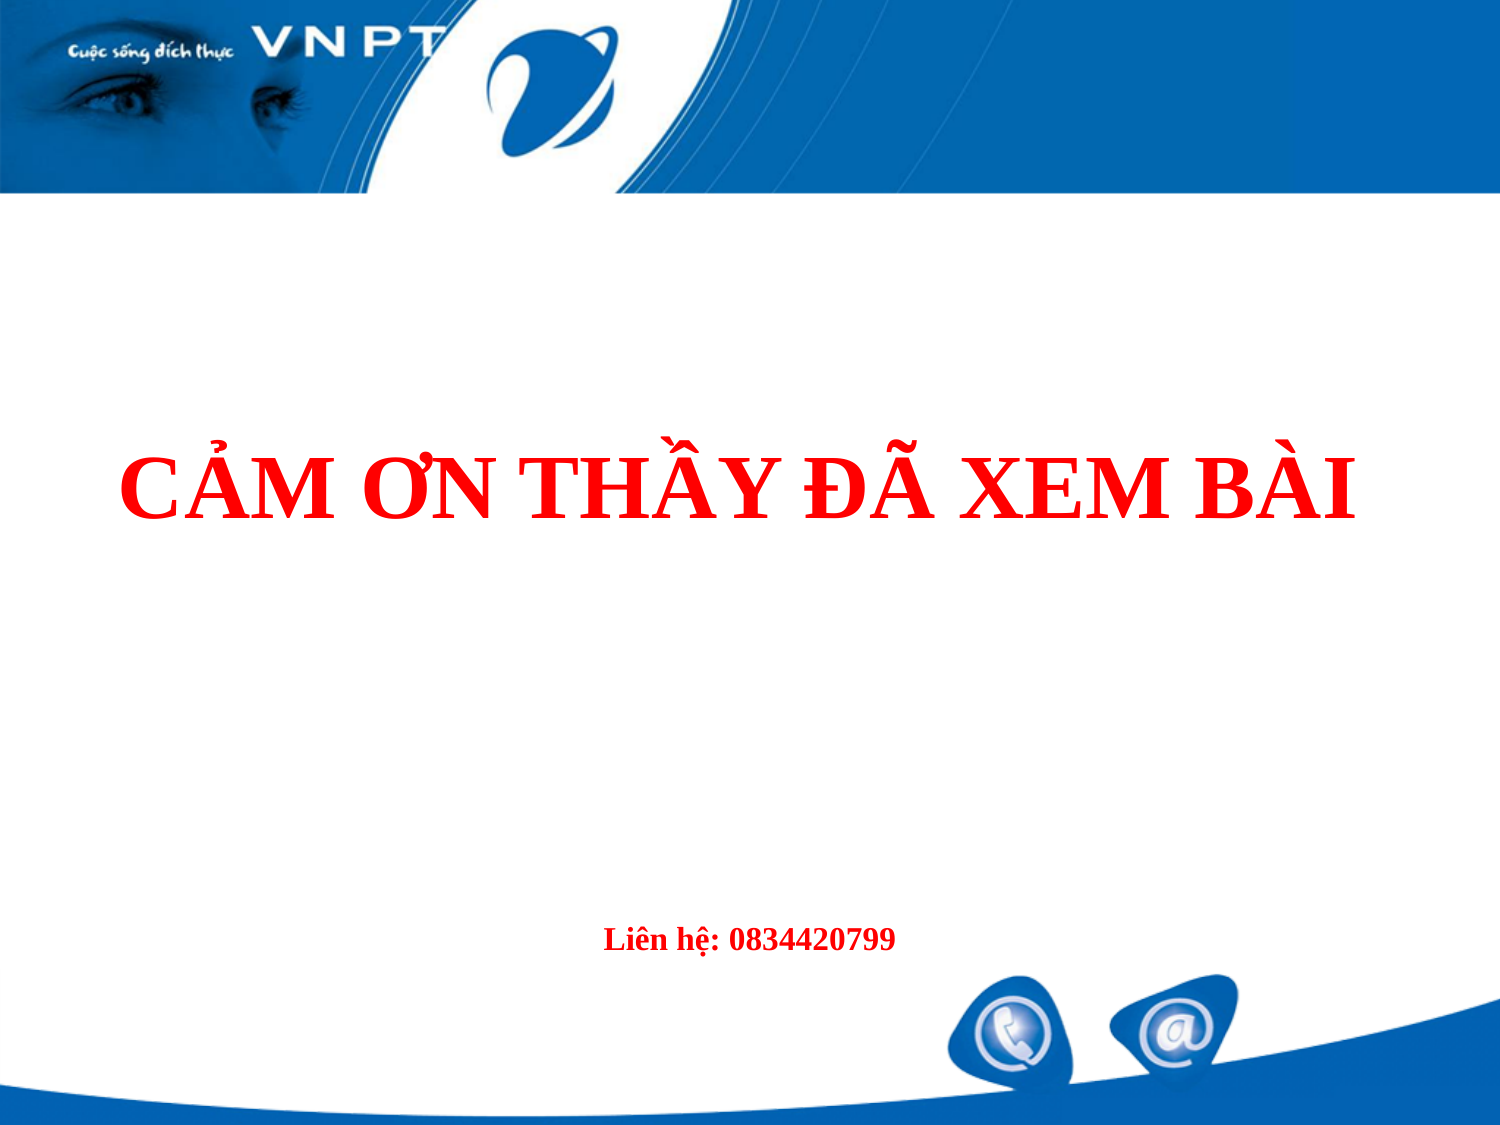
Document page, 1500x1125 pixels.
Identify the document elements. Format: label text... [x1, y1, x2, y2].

picture [0, 0, 1500, 1125]
text_box CẢM ƠN THẦY ĐÃ XEM BÀI Liên hệ: 0834420799 [37, 419, 1463, 965]
